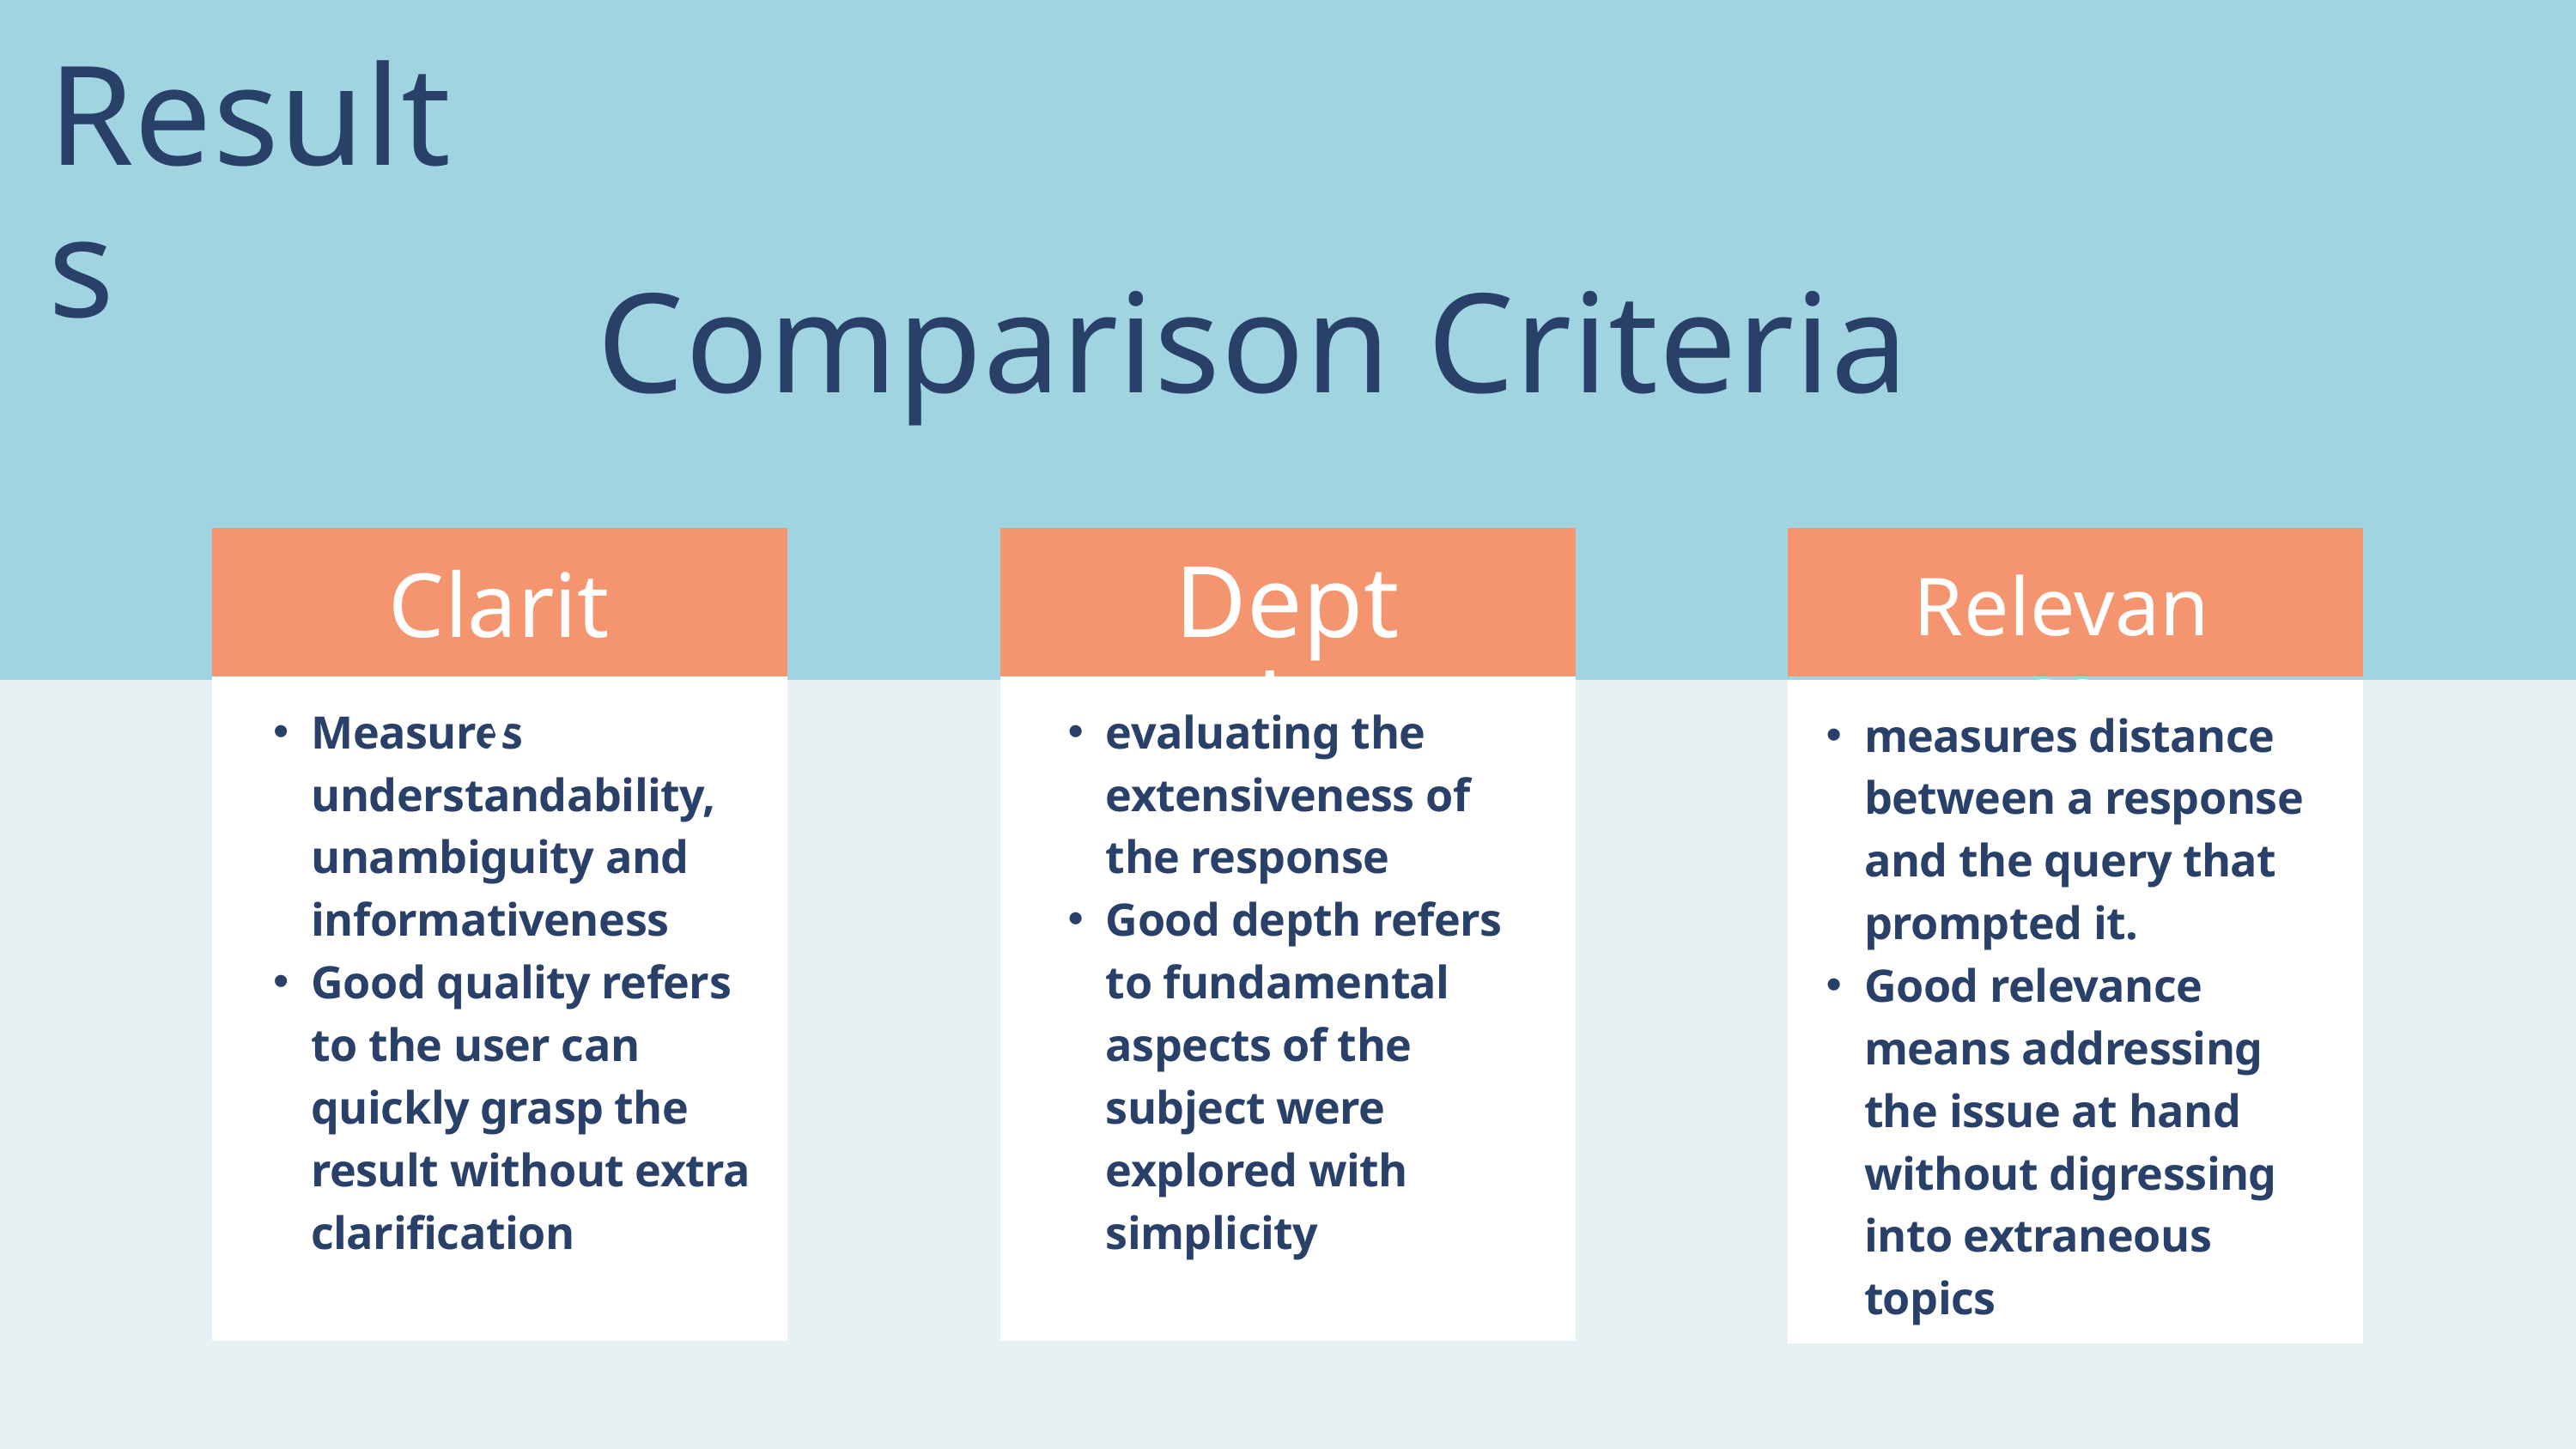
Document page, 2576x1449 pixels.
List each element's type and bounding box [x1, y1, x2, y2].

text_box [999, 527, 1576, 677]
text_box [0, 0, 2576, 680]
text_box [211, 527, 787, 677]
text_box [1788, 527, 2364, 677]
text_box [1788, 683, 2364, 1344]
text_box [999, 683, 1576, 1341]
text_box [211, 683, 787, 1341]
